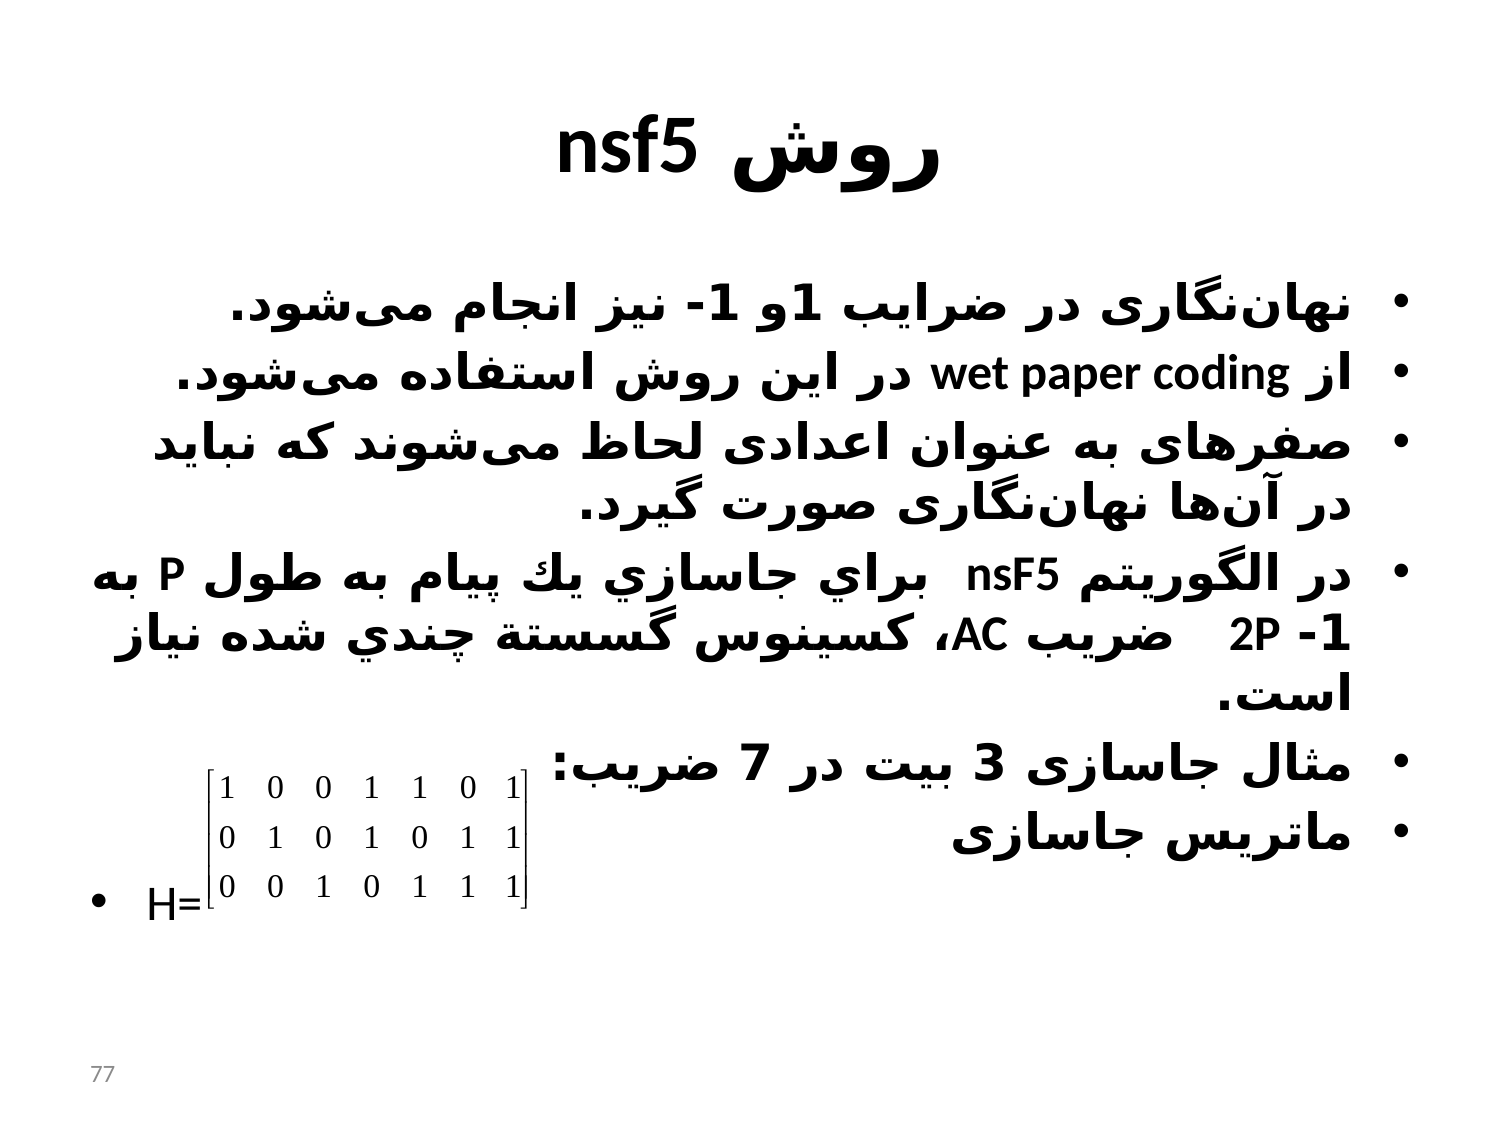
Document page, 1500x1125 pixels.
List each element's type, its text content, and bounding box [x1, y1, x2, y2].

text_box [199, 762, 540, 918]
list نهان‌نگاری در ضرایب 1و 1- نیز انجام می‌شود. از wet paper coding در این روش استفاده می‌شود. صفرهای به عنوان اعدادی لحاظ می‌شوند که نباید در آن‌ها نهان‌نگاری صورت گیرد. در الگوريتم nsF5 براي جاسازي يك پيام به طول P به 1- 2P ضريب AC، كسينوس گسستة چندي شده نياز است. مثال جاسازی 3 بیت در 7 ضریب: ماتریس جاسازی H= [75, 262, 1425, 1005]
title روش nsf5 [75, 45, 1425, 233]
slide_number 77 [75, 1042, 425, 1103]
